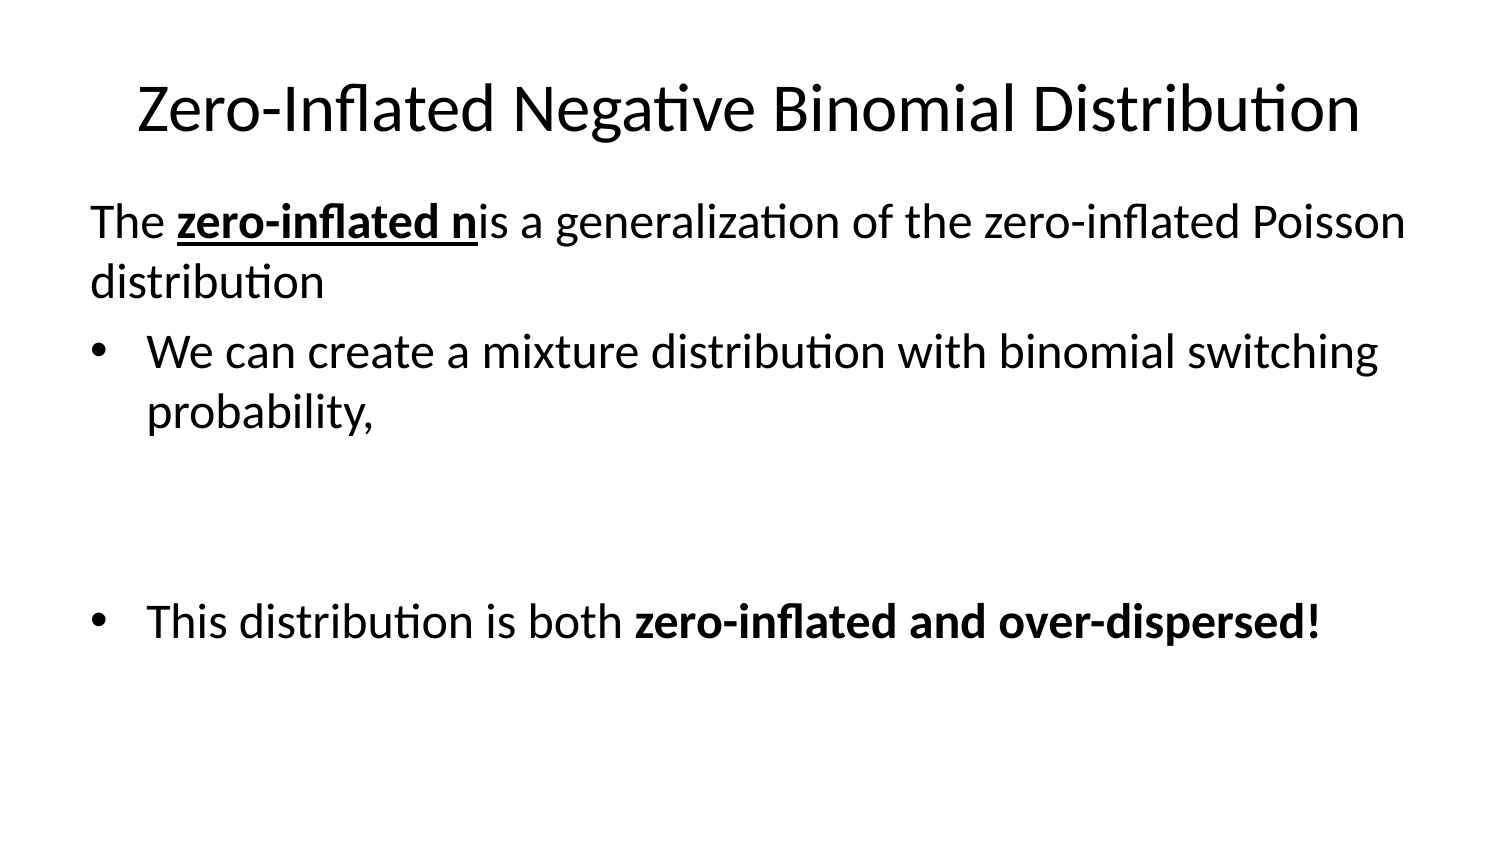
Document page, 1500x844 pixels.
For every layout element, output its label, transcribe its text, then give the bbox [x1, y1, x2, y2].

title Zero-Inflated Negative Binomial Distribution [75, 33, 1425, 175]
